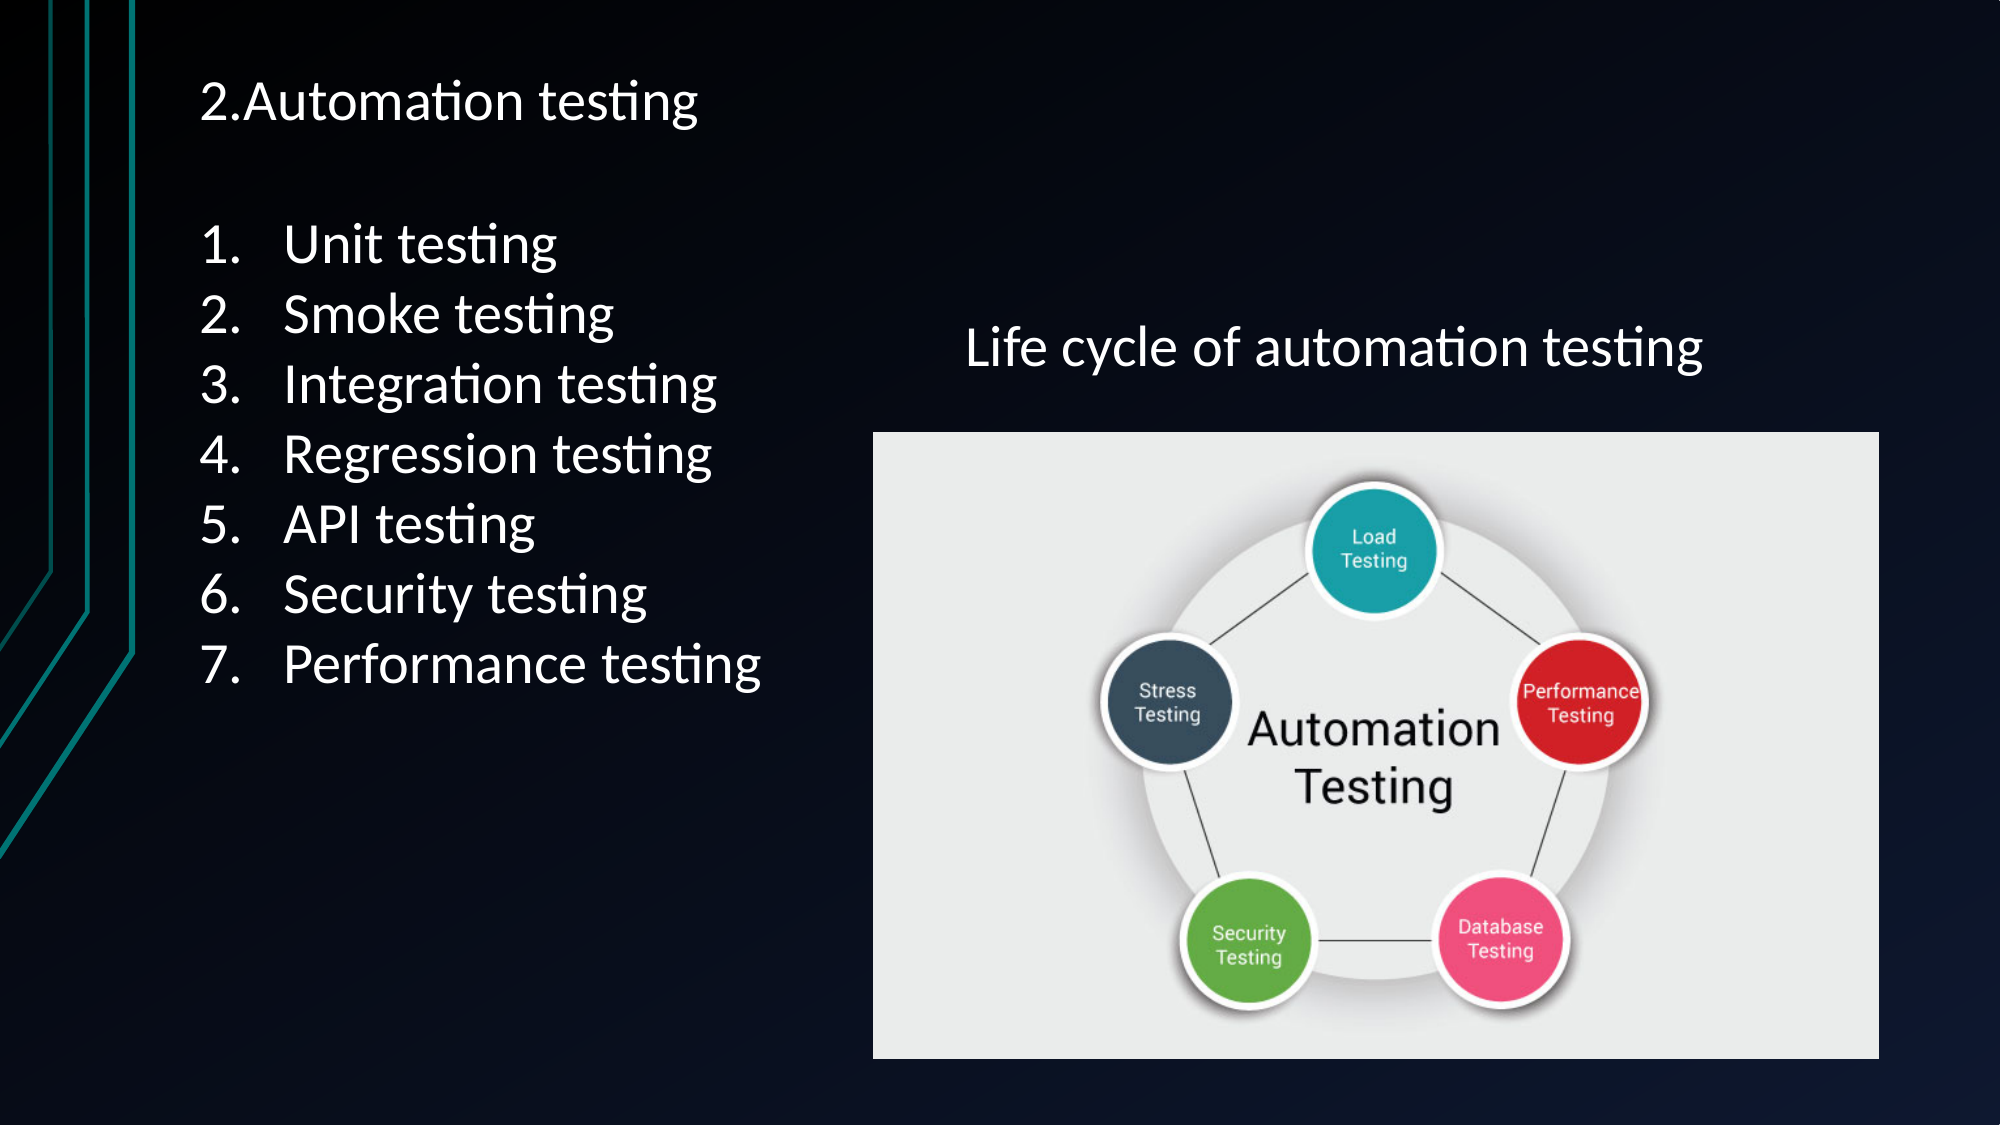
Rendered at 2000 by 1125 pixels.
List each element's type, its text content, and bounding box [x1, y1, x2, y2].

text_box 2.Automation testing [184, 54, 847, 140]
picture [873, 432, 1879, 1059]
text_box Life cycle of automation testing [950, 301, 1813, 386]
text_box Unit testing Smoke testing Integration testing Regression testing API testing Security testing Performance testing [184, 197, 1071, 843]
